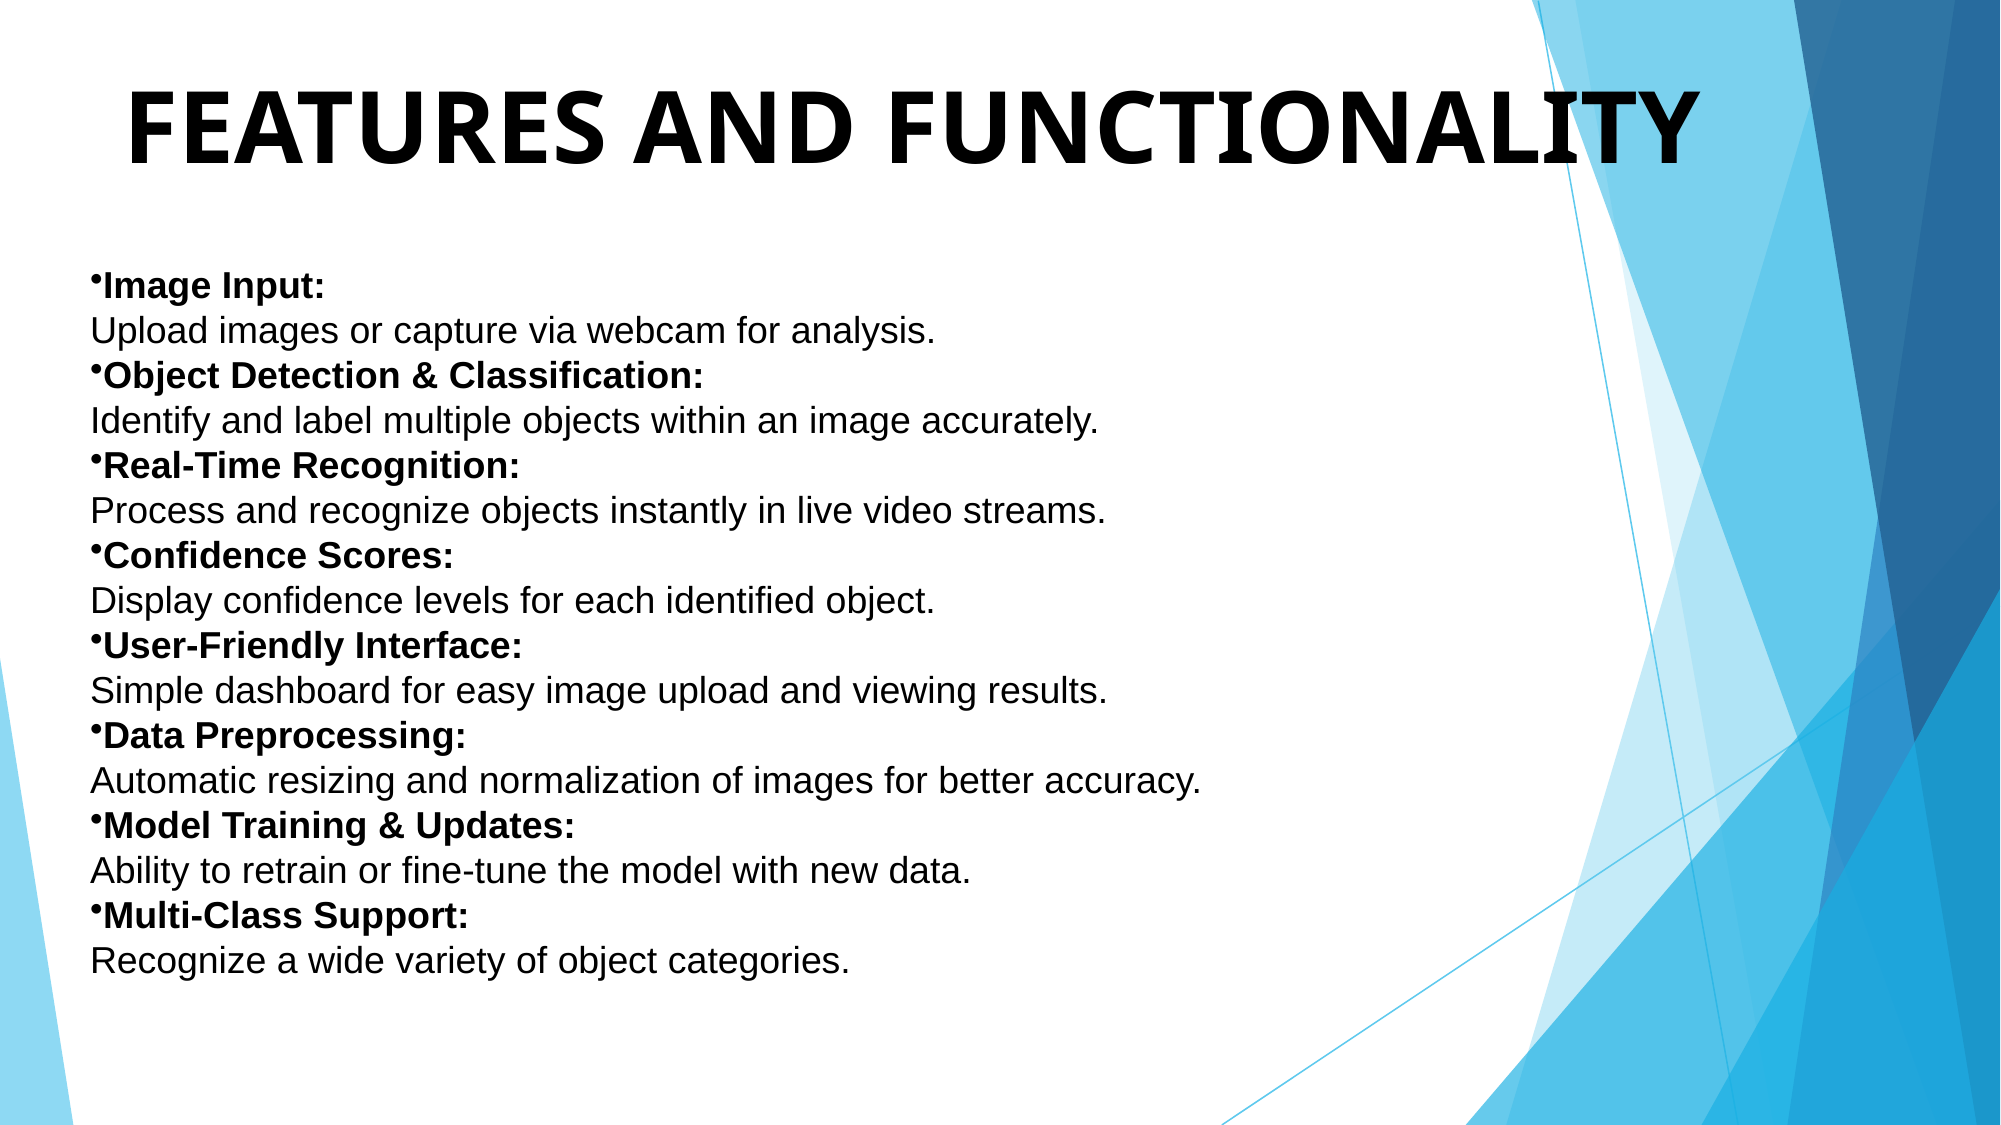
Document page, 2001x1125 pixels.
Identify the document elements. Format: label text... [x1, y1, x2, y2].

title FEATURES AND FUNCTIONALITY [123, 63, 1877, 188]
text_box Image Input: Upload images or capture via webcam for analysis. Object Detection & Classification: Identify and label multiple objects within an image accurately. Real-Time Recognition: Process and recognize objects instantly in live video streams. Confidence Scores: Display confidence levels for each identified object. User-Friendly Interface: Simple dashboard for easy image upload and viewing results. Data Preprocessing: Automatic resizing and normalization of images for better accuracy. Model Training & Updates: Ability to retrain or fine-tune the model with new data. Multi-Class Support: Recognize a wide variety of object categories. [75, 253, 2000, 989]
